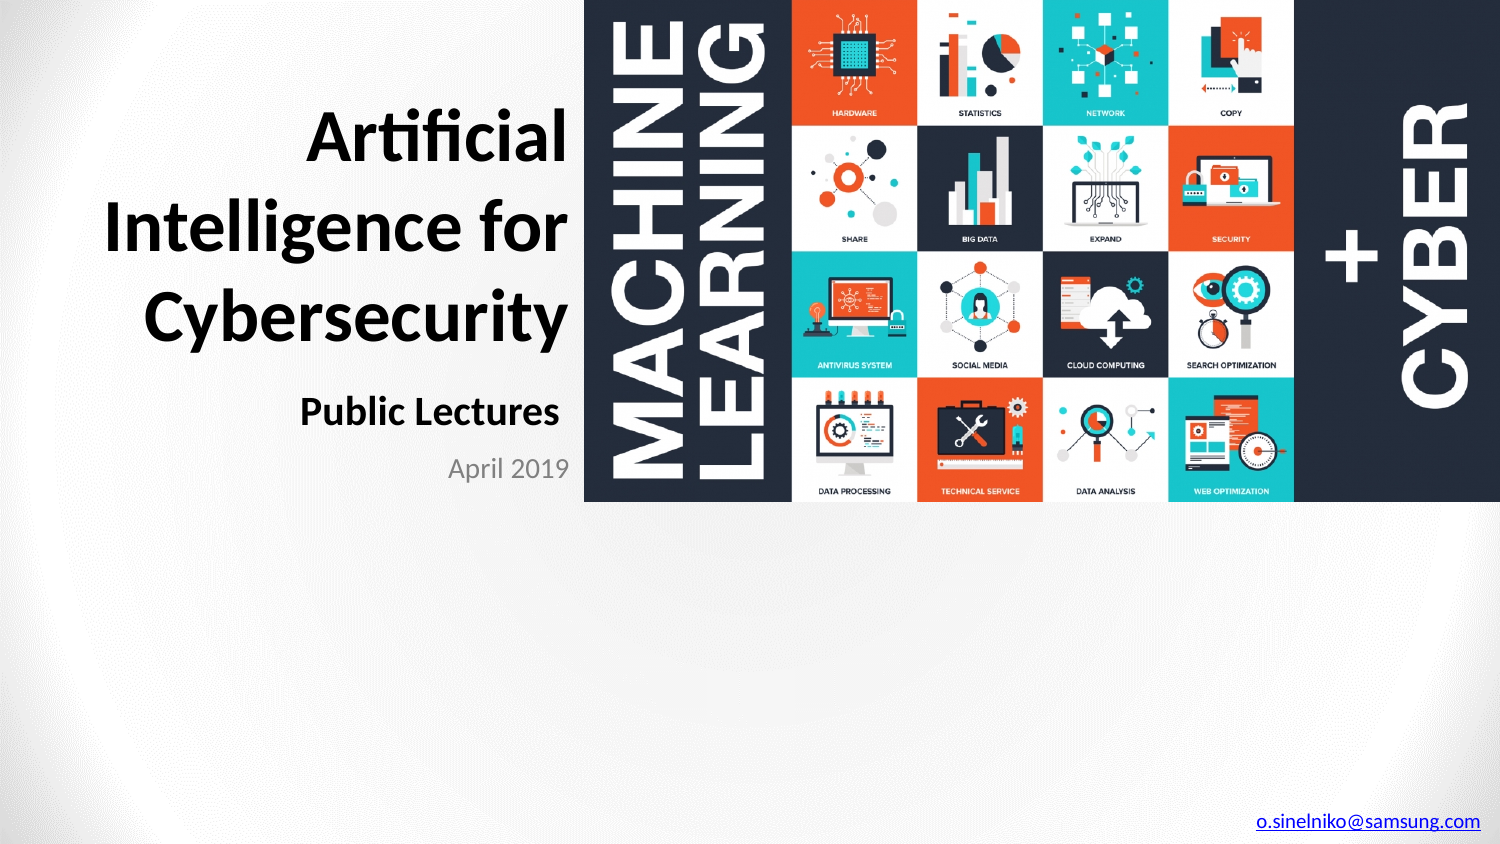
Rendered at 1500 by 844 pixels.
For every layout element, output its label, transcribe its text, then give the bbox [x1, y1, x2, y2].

text_box April 2019 [112, 442, 579, 493]
text_box o.sinelniko@samsung.com [1128, 799, 1496, 840]
picture [0, 0, 1500, 844]
text_box Public Lectures [112, 376, 579, 442]
text_box Artificial Intelligence for Cybersecurity [53, 79, 579, 365]
